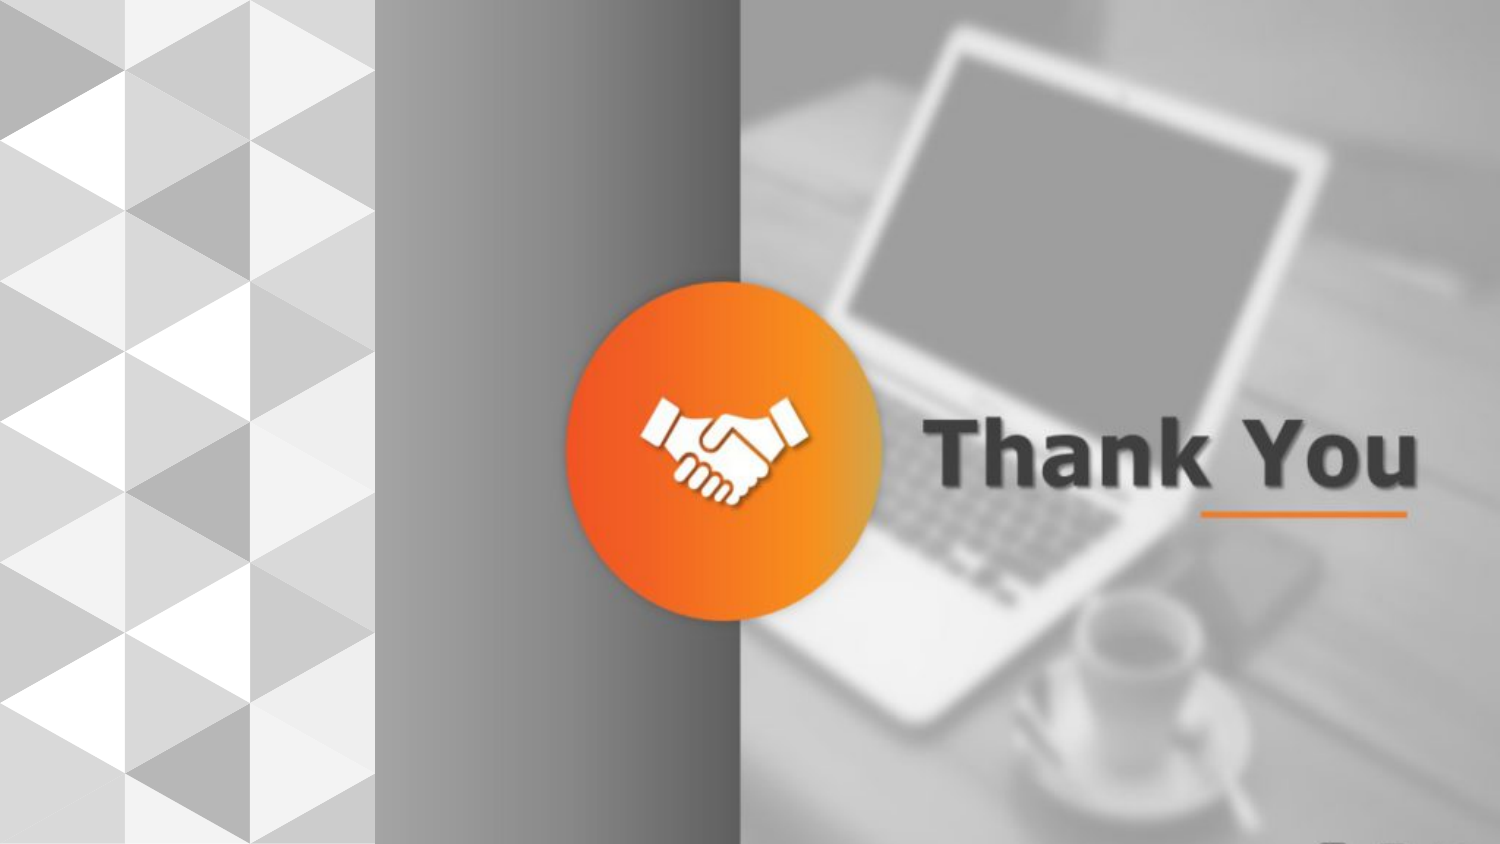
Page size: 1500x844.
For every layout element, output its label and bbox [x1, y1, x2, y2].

picture [374, 0, 1500, 844]
